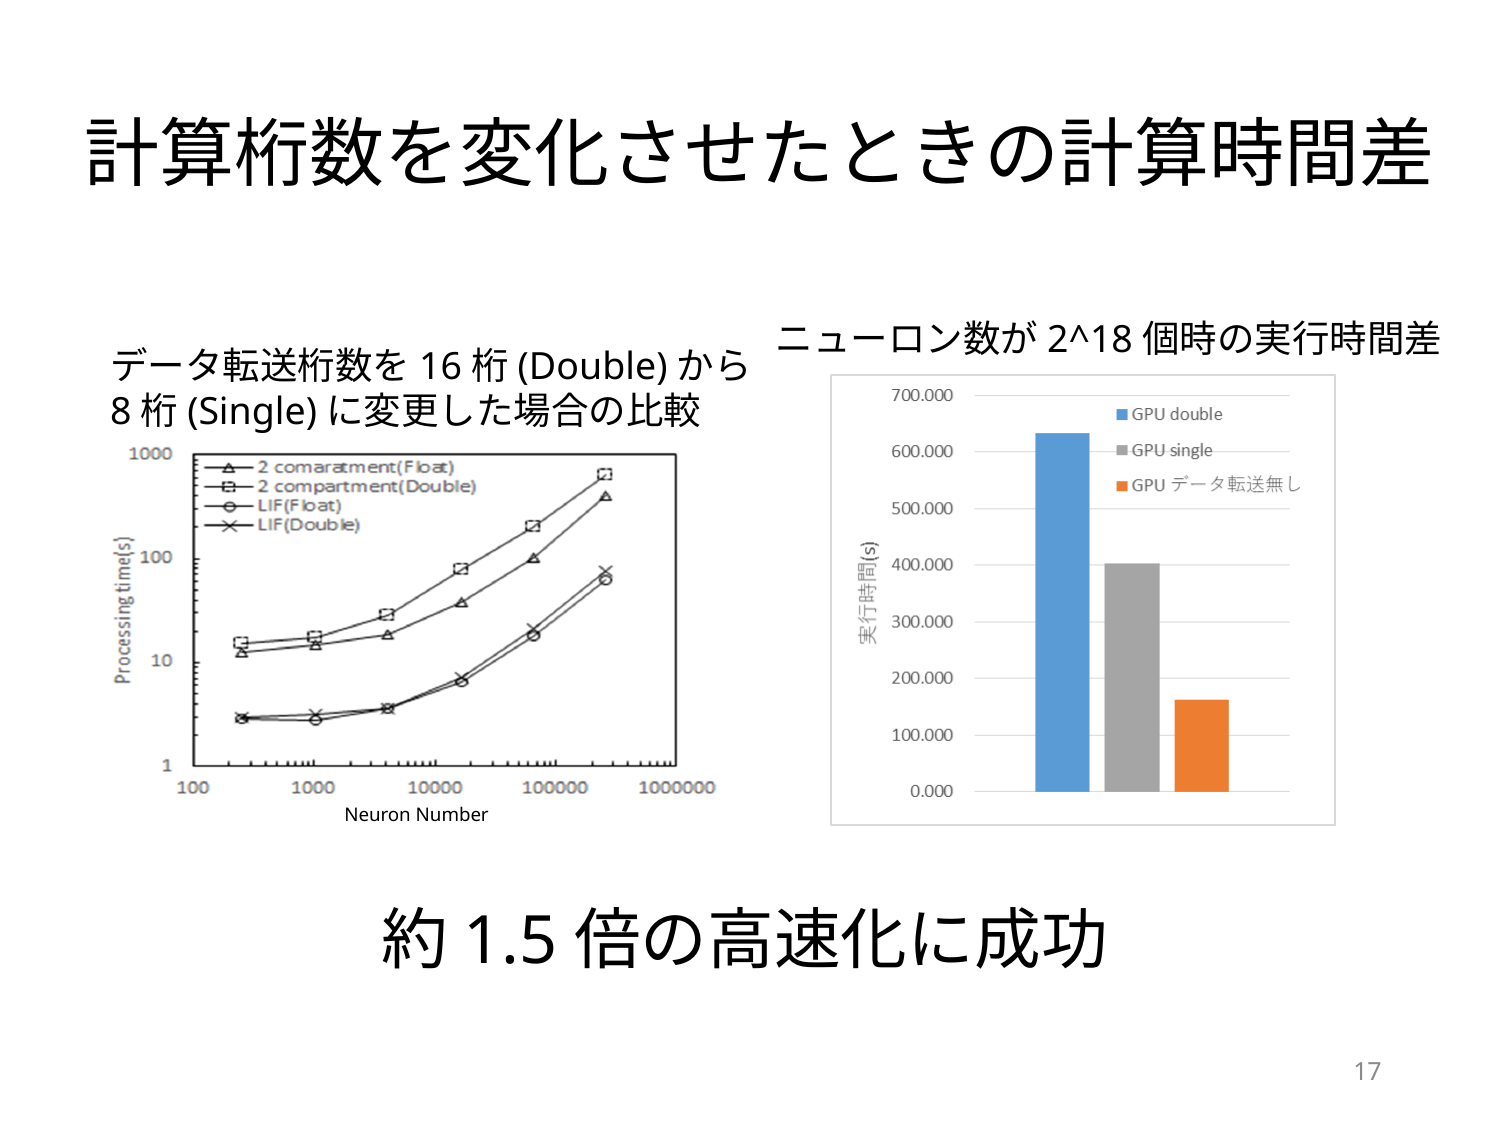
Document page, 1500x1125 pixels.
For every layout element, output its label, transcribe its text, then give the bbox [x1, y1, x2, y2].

text_box ニューロン数が2^18個時の実行時間差 [760, 307, 1457, 368]
text_box 約1.5倍の高速化に成功 [366, 889, 1123, 985]
slide_number 16 [1059, 1042, 1397, 1103]
picture [102, 439, 730, 833]
text_box 計算桁数を変化させたときの計算時間差 [69, 98, 1450, 204]
picture [830, 374, 1336, 826]
text_box データ転送桁数を16桁(Double)から 8桁(Single)に変更した場合の比較 [95, 334, 767, 440]
